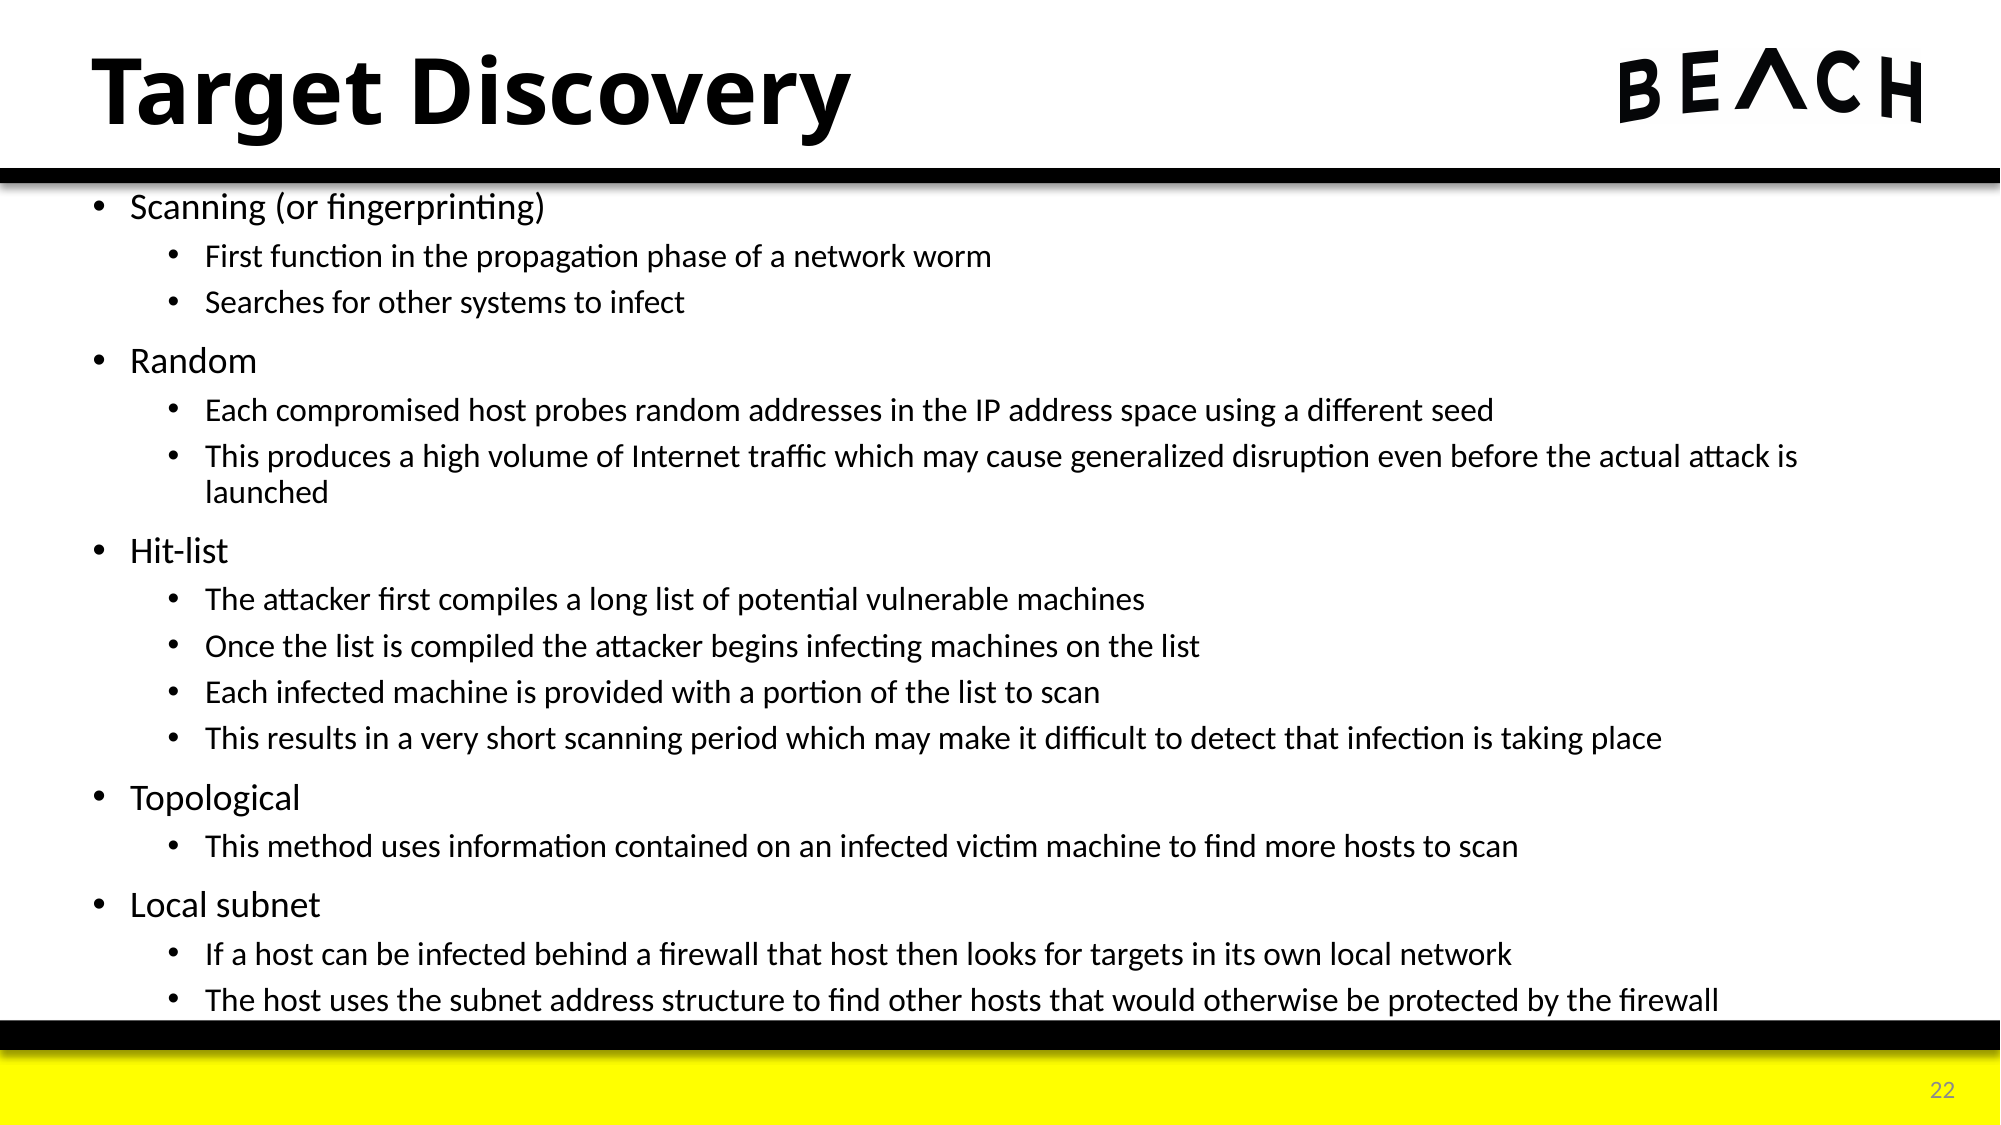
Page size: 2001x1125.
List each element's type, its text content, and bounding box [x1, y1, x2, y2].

picture [1620, 48, 1921, 124]
text_box Target Discovery [74, 10, 1425, 179]
text_box [0, 167, 2000, 184]
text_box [0, 1020, 2000, 1125]
list Scanning (or fingerprinting) First function in the propagation phase of a network worm Searches for other systems to infect Random Each compromised host probes random addresses in the IP address space using a different seed This produces a high volume of Internet traffic which may cause generalized disruption even before the actual attack is launched Hit-list The attacker first compiles a long list of potential vulnerable machines Once the list is compiled the attacker begins infecting machines on the list Each infected machine is provided with a portion of the list to scan This results in a very short scanning period which may make it difficult to detect that infection is taking place Topological This method uses information contained on an infected victim machine to find more hosts to scan Local subnet If a host can be infected behind a firewall that host then looks for targets in its own local network The host uses the subnet address structure to find other hosts that would otherwise be protected by the firewall [77, 180, 1921, 1014]
